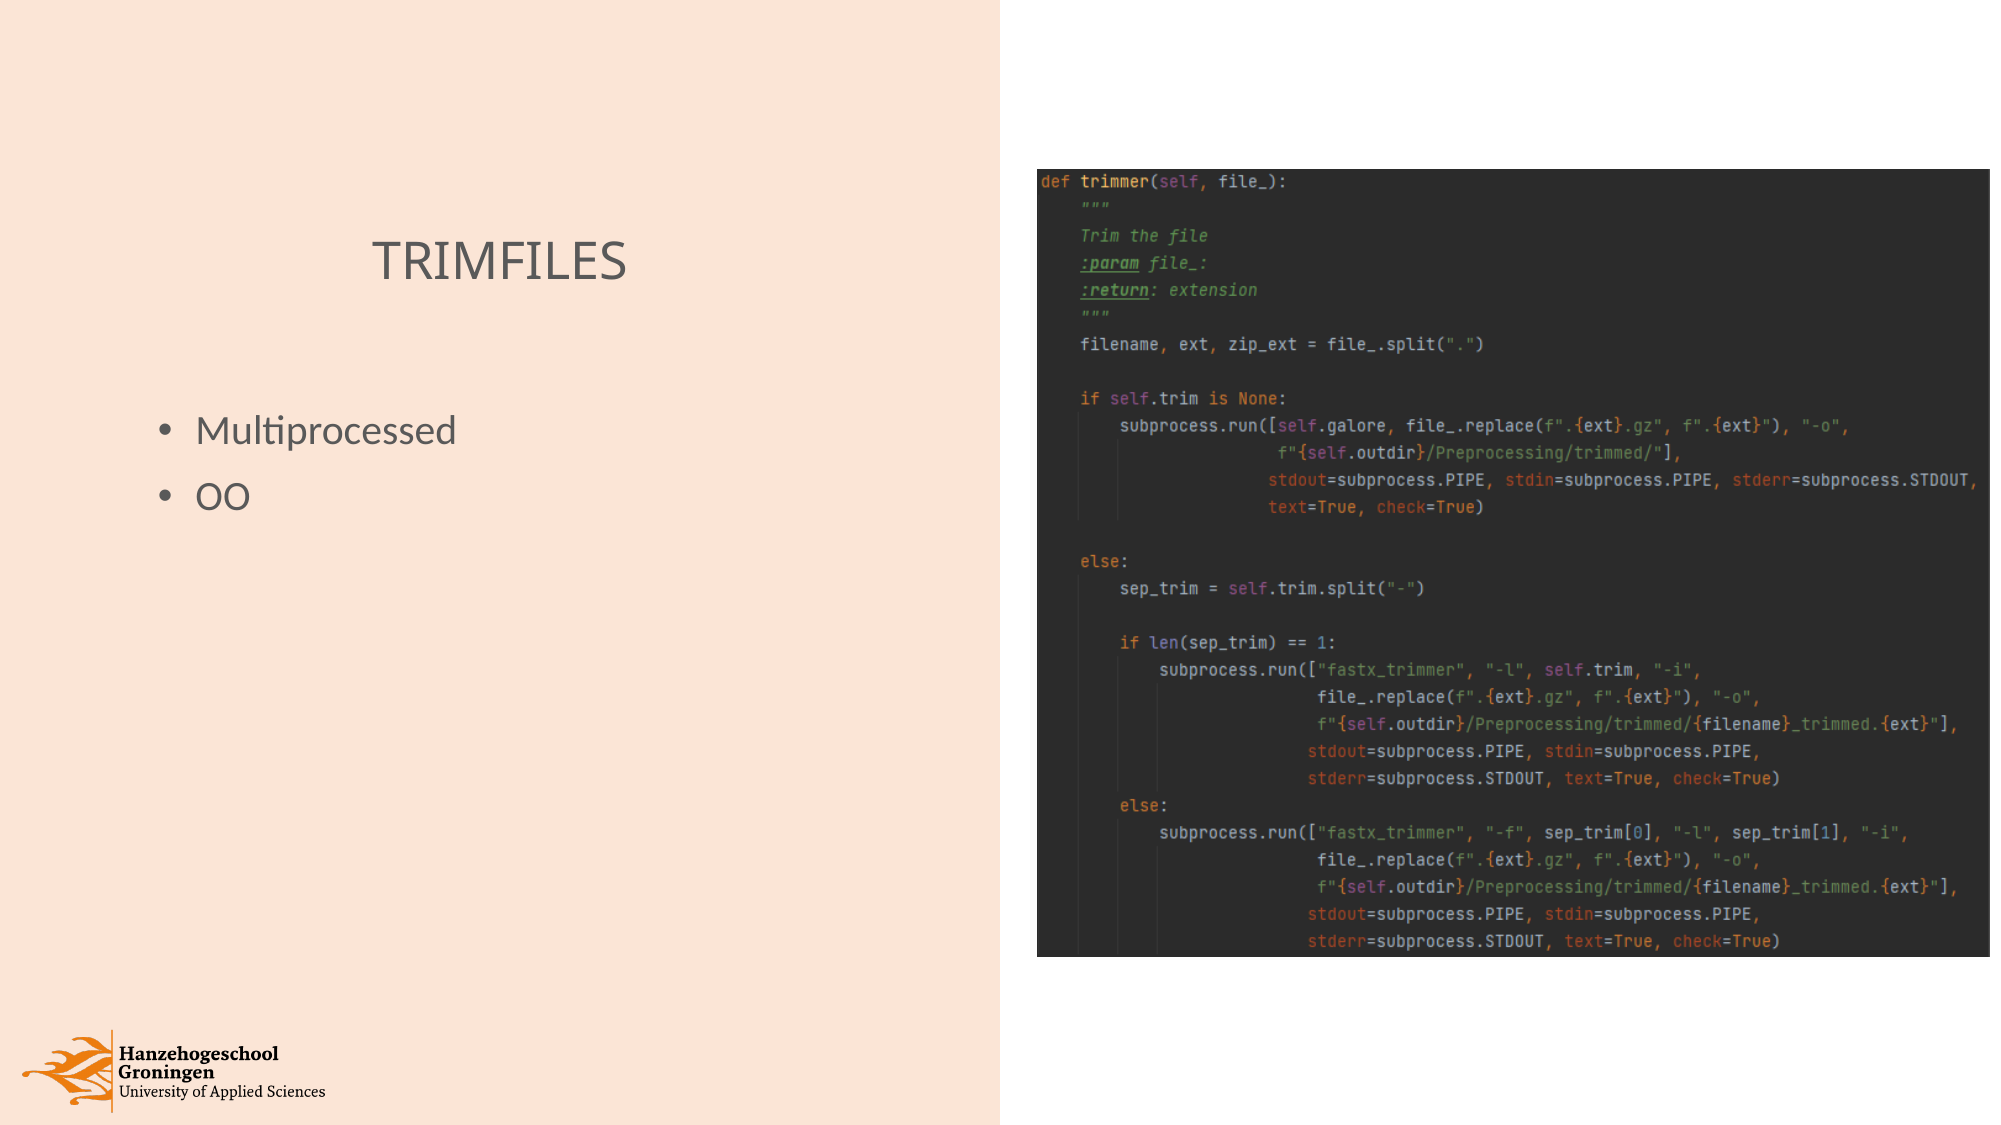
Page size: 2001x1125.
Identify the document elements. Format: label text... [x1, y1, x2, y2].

picture [0, 980, 378, 1125]
title TrimFiles [142, 112, 858, 355]
text_box [0, 0, 1001, 1125]
text_box [1001, 0, 2000, 1125]
picture [1037, 169, 1990, 958]
list Multiprocessed OO [142, 401, 858, 1020]
